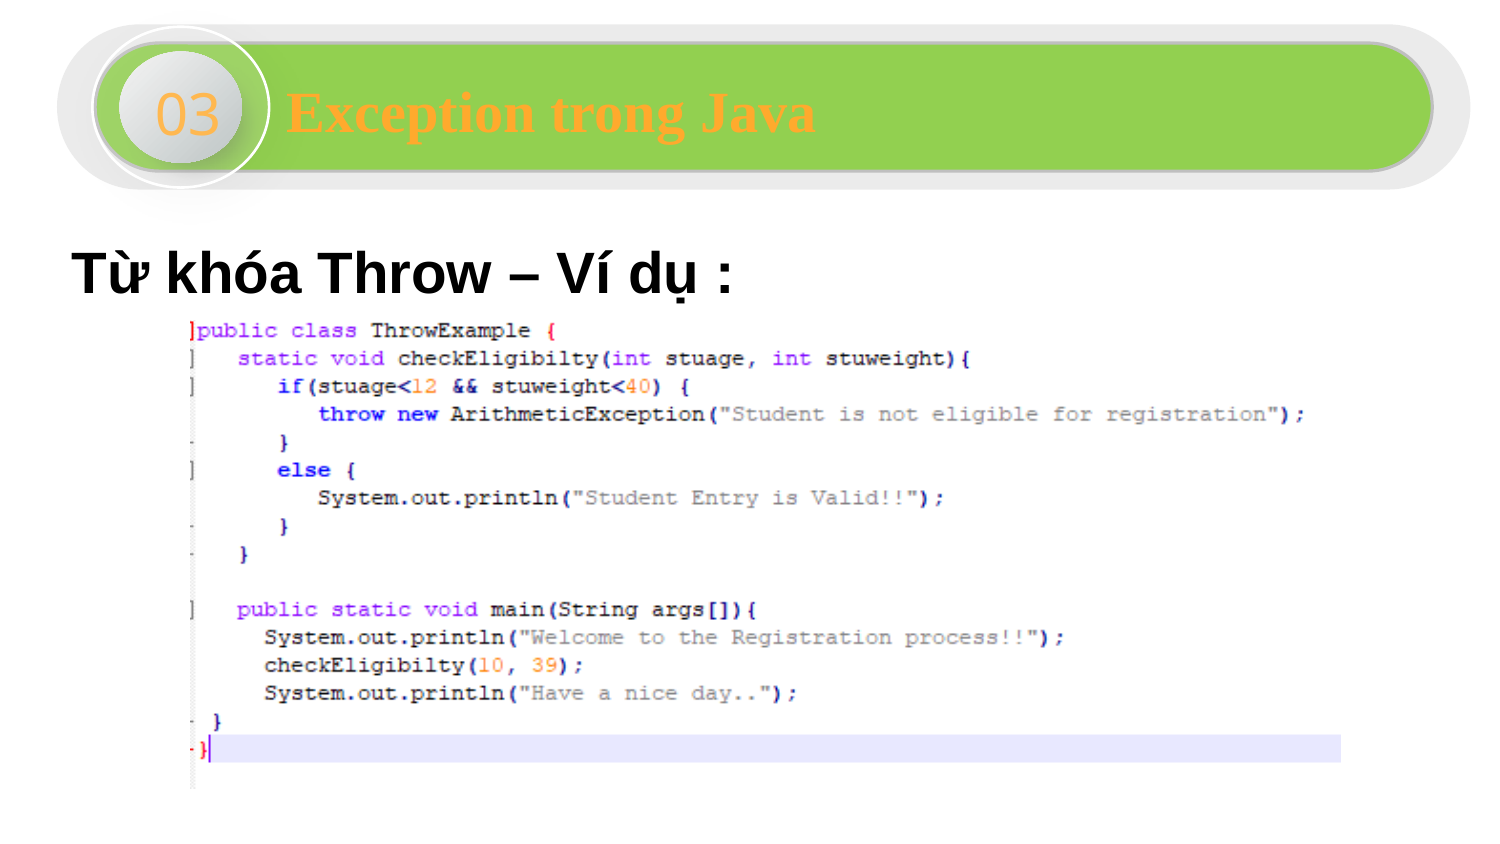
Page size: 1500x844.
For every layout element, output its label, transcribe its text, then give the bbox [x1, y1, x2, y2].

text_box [92, 26, 297, 246]
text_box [56, 24, 1471, 190]
picture [190, 320, 1341, 789]
text_box Từ khóa Throw – Ví dụ : [56, 227, 1471, 818]
